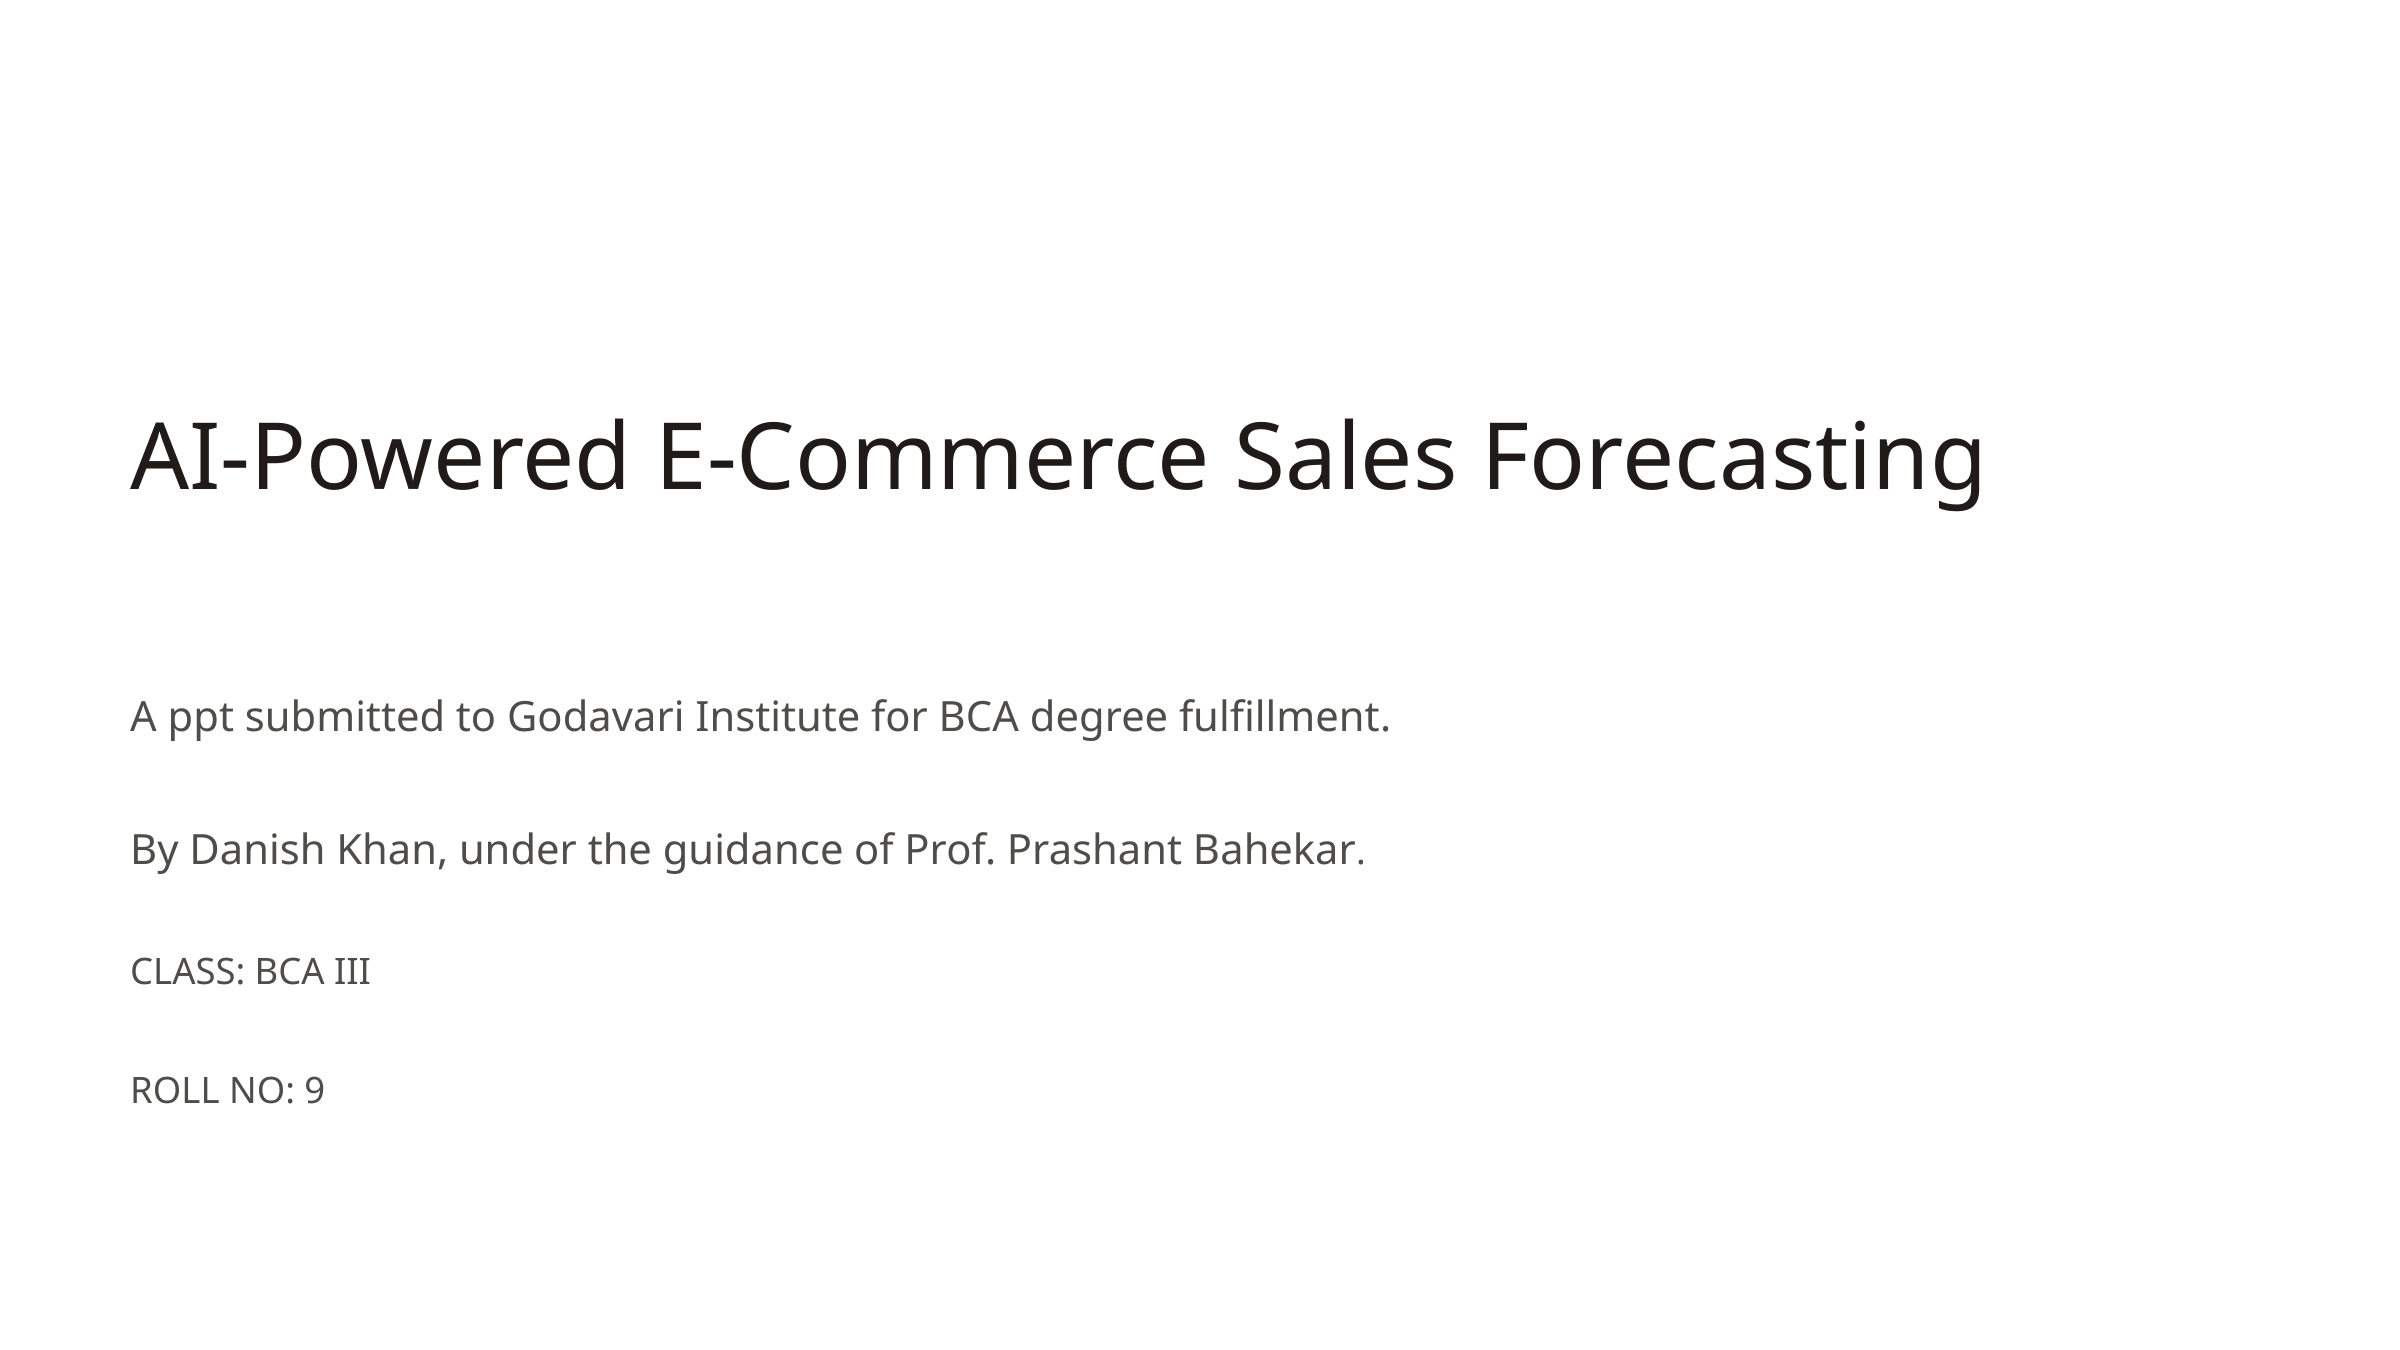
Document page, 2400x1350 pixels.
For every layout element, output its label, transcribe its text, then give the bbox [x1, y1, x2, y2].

text_box AI-Powered E-Commerce Sales Forecasting [130, 392, 2077, 509]
text_box By Danish Khan, under the guidance of Prof. Prashant Bahekar. CLASS: BCA III ROLL NO: 9 [130, 813, 2270, 1204]
text_box A ppt submitted to Godavari Institute for BCA degree fulfillment. [130, 680, 2270, 740]
